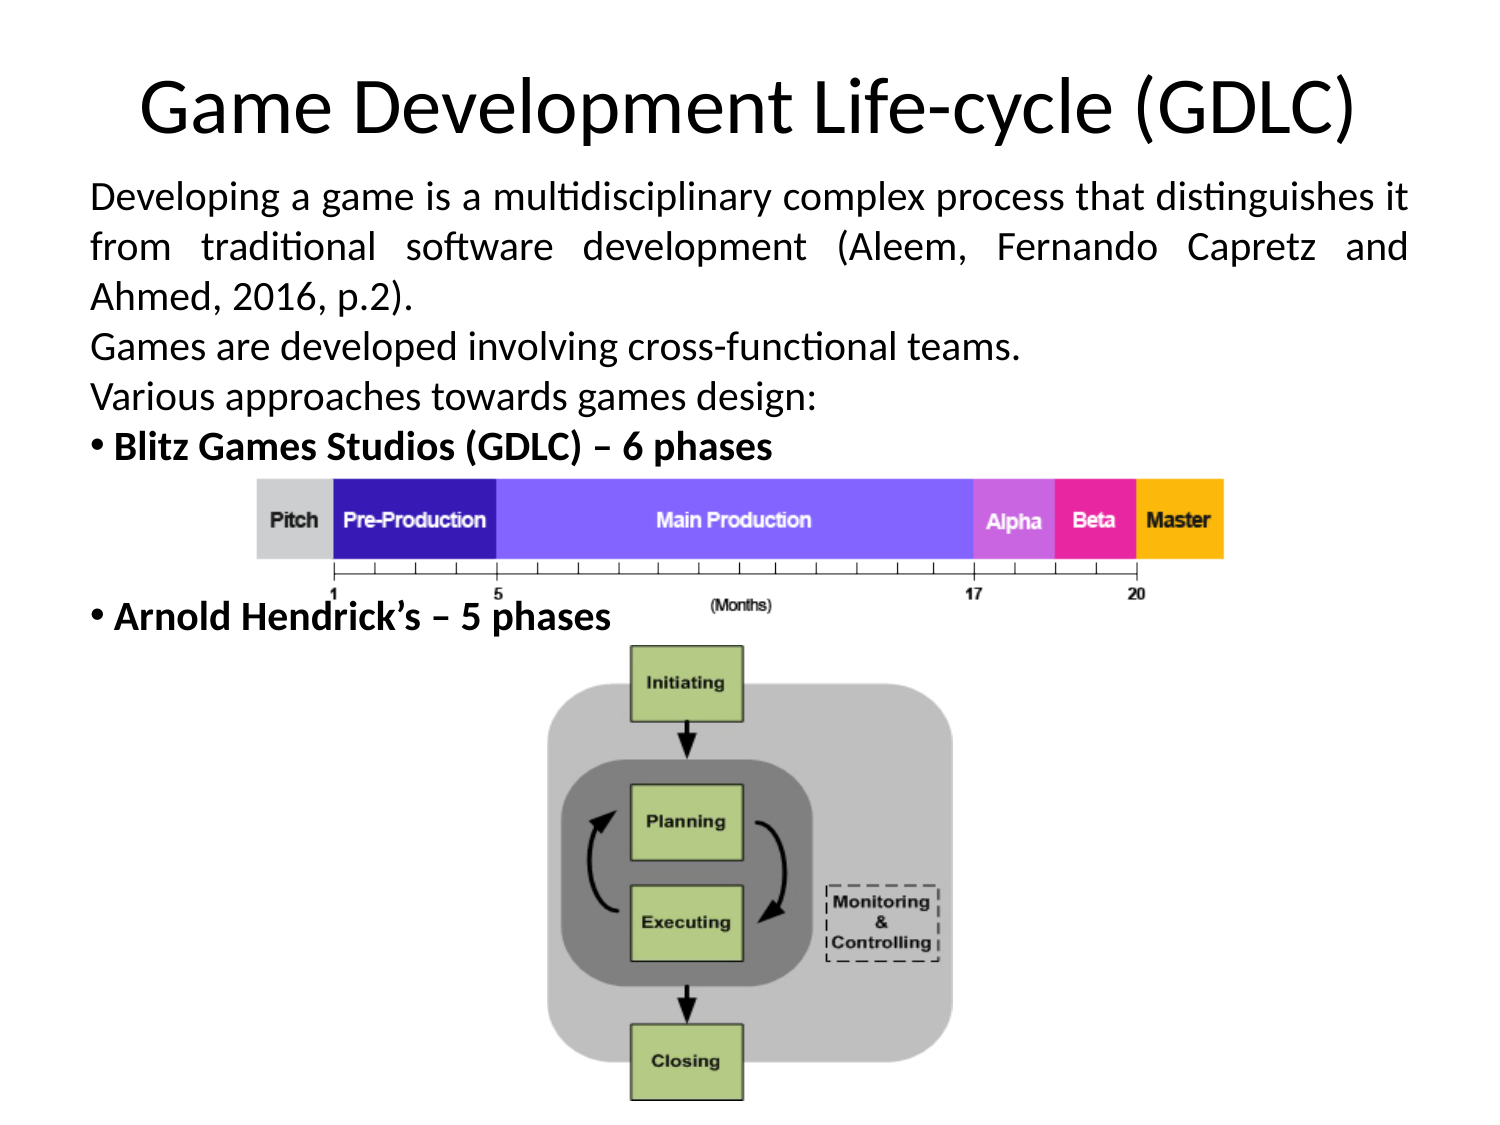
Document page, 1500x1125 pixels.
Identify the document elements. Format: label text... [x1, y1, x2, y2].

picture [171, 432, 1329, 1101]
list Developing a game is a multidisciplinary complex process that distinguishes it from traditional software development (Aleem, Fernando Capretz and Ahmed, 2016, p.2). Games are developed involving cross-functional teams. Various approaches towards games design: Blitz Games Studios (GDLC) – 6 phases Arnold Hendrick’s – 5 phases [75, 160, 1425, 904]
title Game Development Life-cycle (GDLC) [75, 7, 1425, 160]
